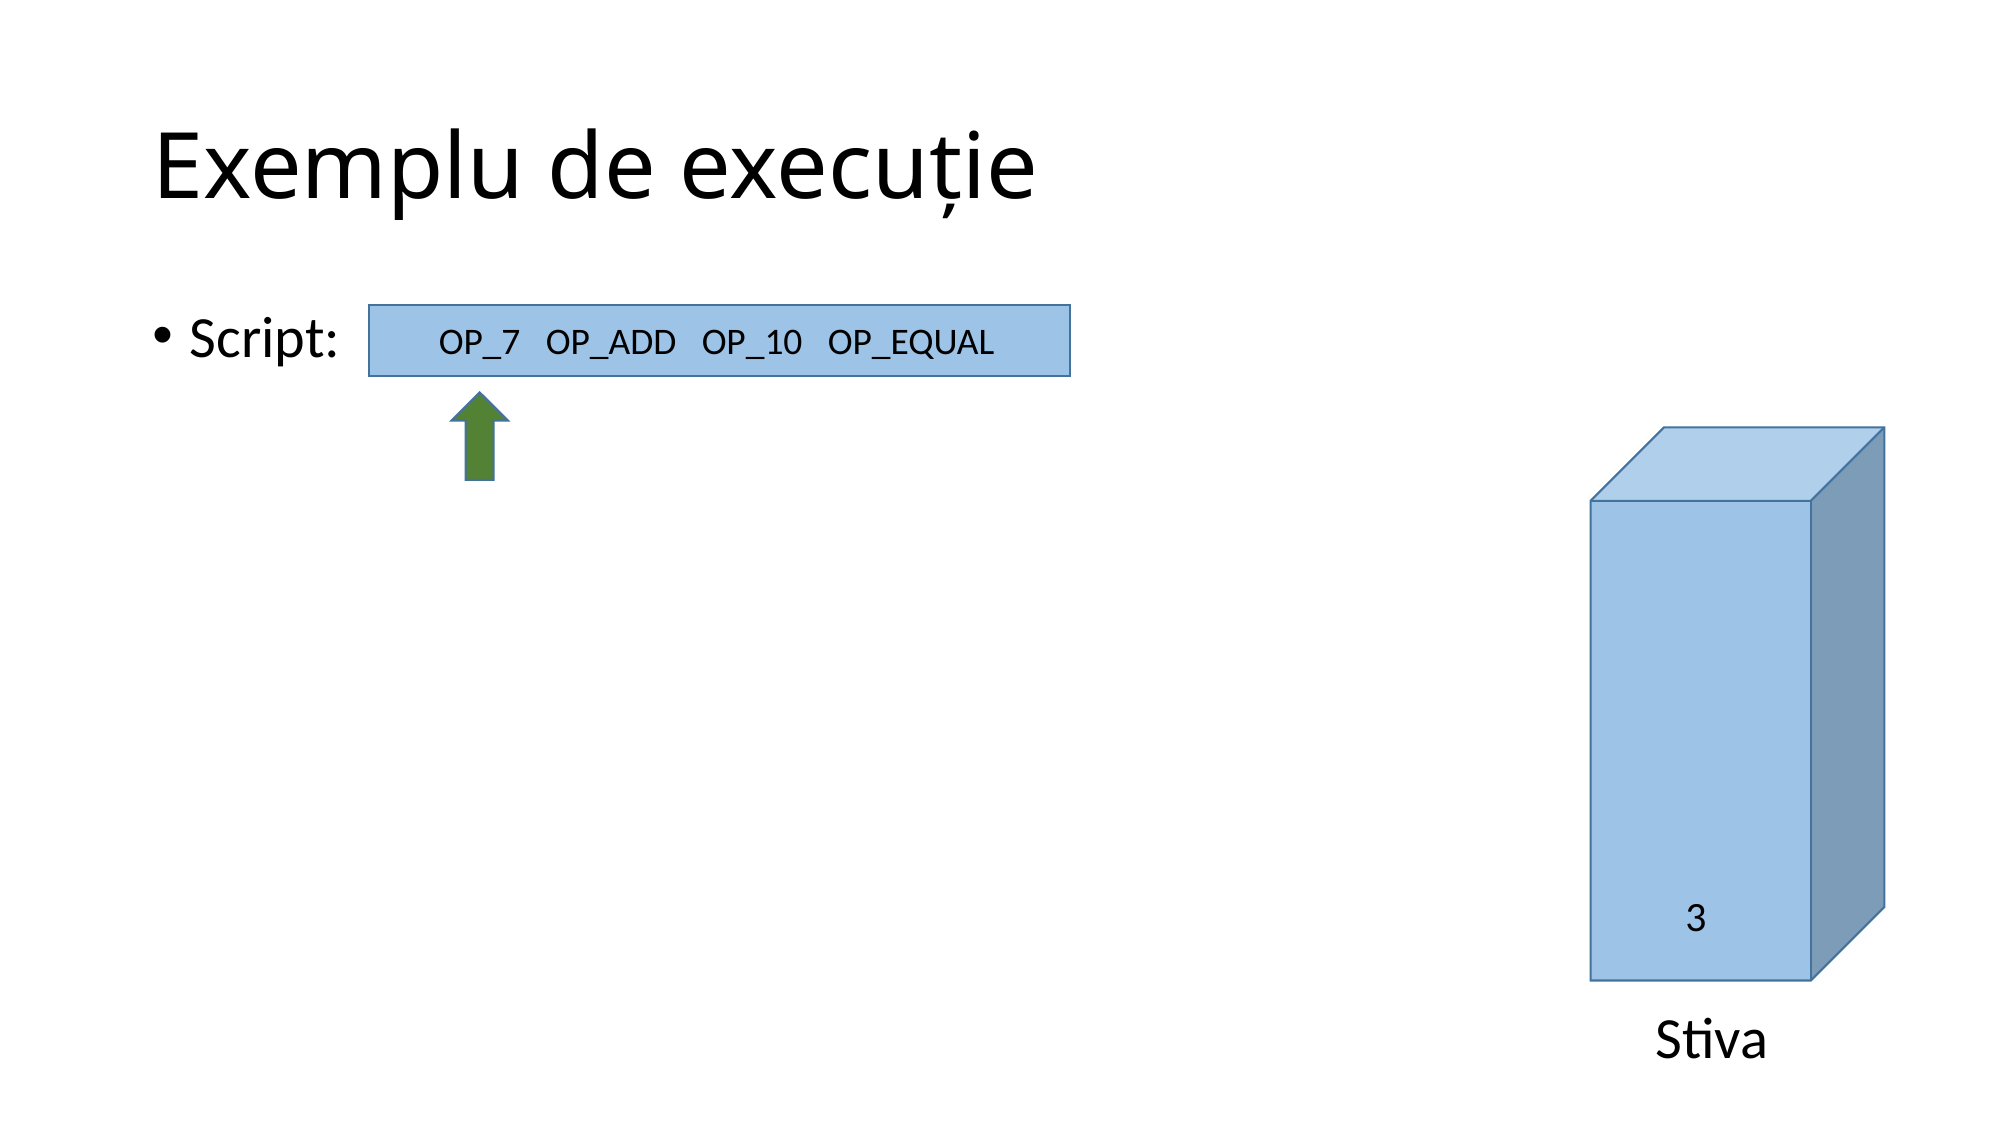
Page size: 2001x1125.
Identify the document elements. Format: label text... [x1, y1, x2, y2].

text_box OP_7 OP_ADD OP_10 OP_EQUAL [399, 309, 1035, 370]
text_box [1589, 426, 1886, 982]
text_box [449, 390, 511, 481]
title Exemplu de execuție [137, 59, 1863, 278]
text_box 3 [1640, 882, 1752, 948]
text_box Stiva [1640, 992, 1935, 1078]
text_box [368, 304, 1071, 377]
list Script: [137, 299, 1863, 1014]
